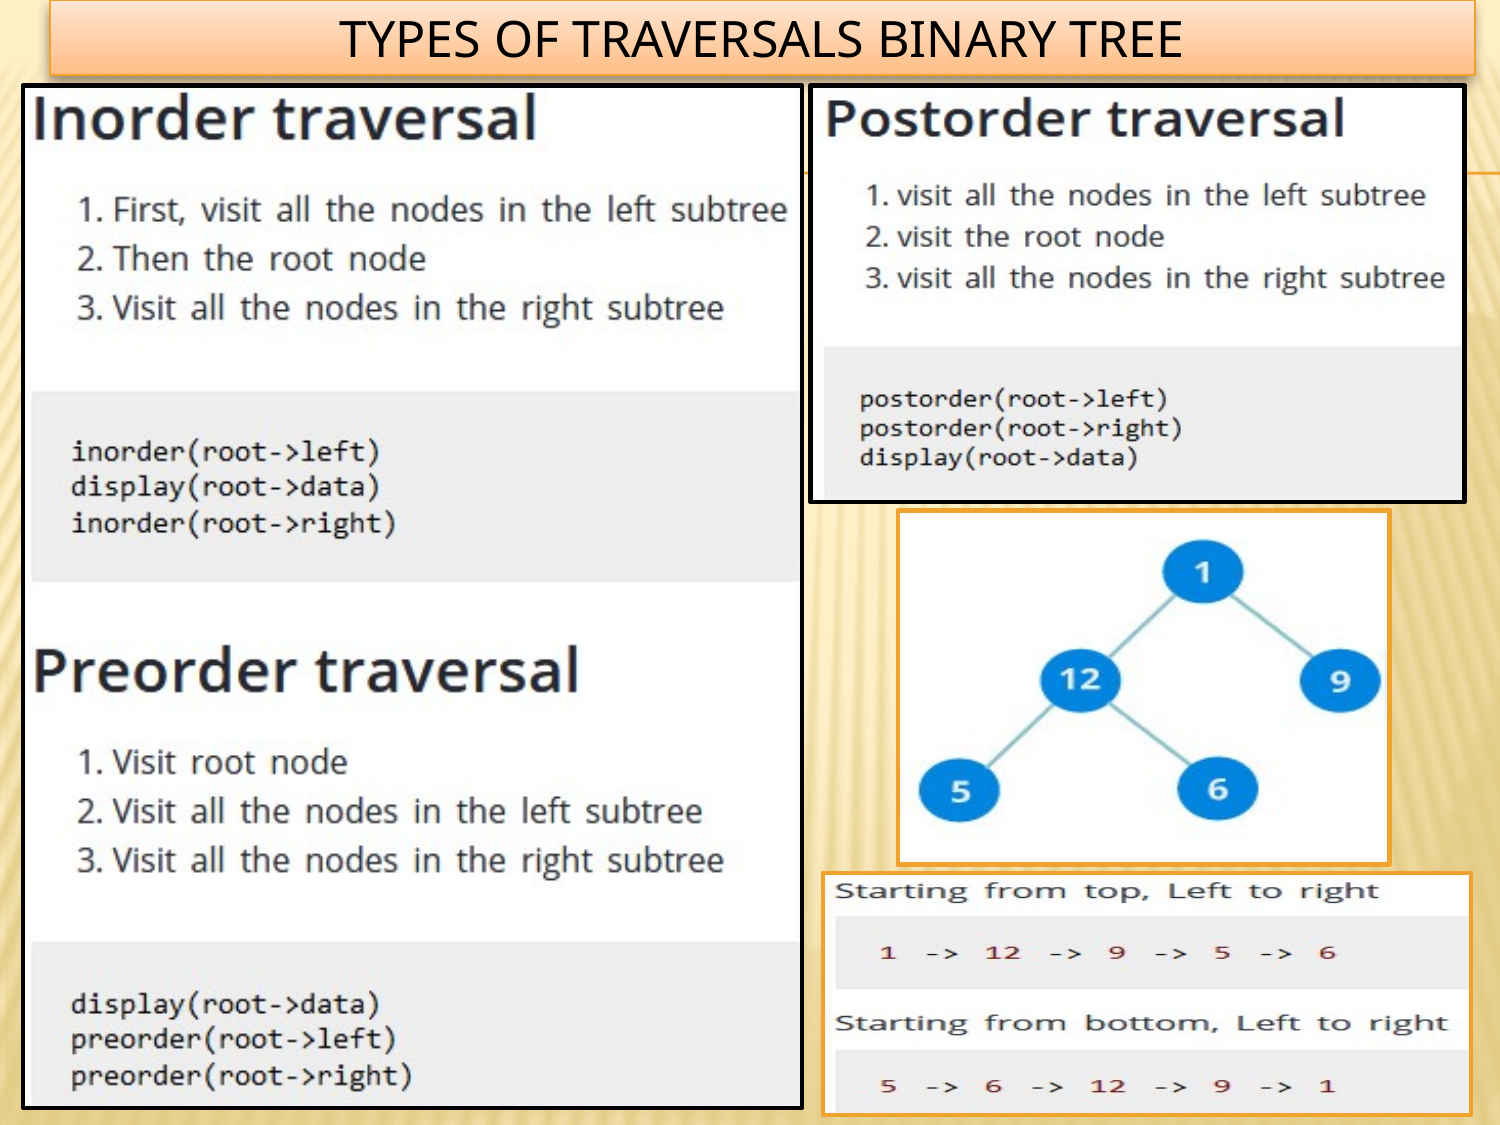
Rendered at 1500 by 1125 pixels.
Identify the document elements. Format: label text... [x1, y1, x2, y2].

picture [812, 87, 1463, 501]
title types of traversals binary tree [49, 0, 1476, 76]
picture [824, 874, 1470, 1113]
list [24, 87, 801, 1107]
picture [899, 512, 1388, 863]
